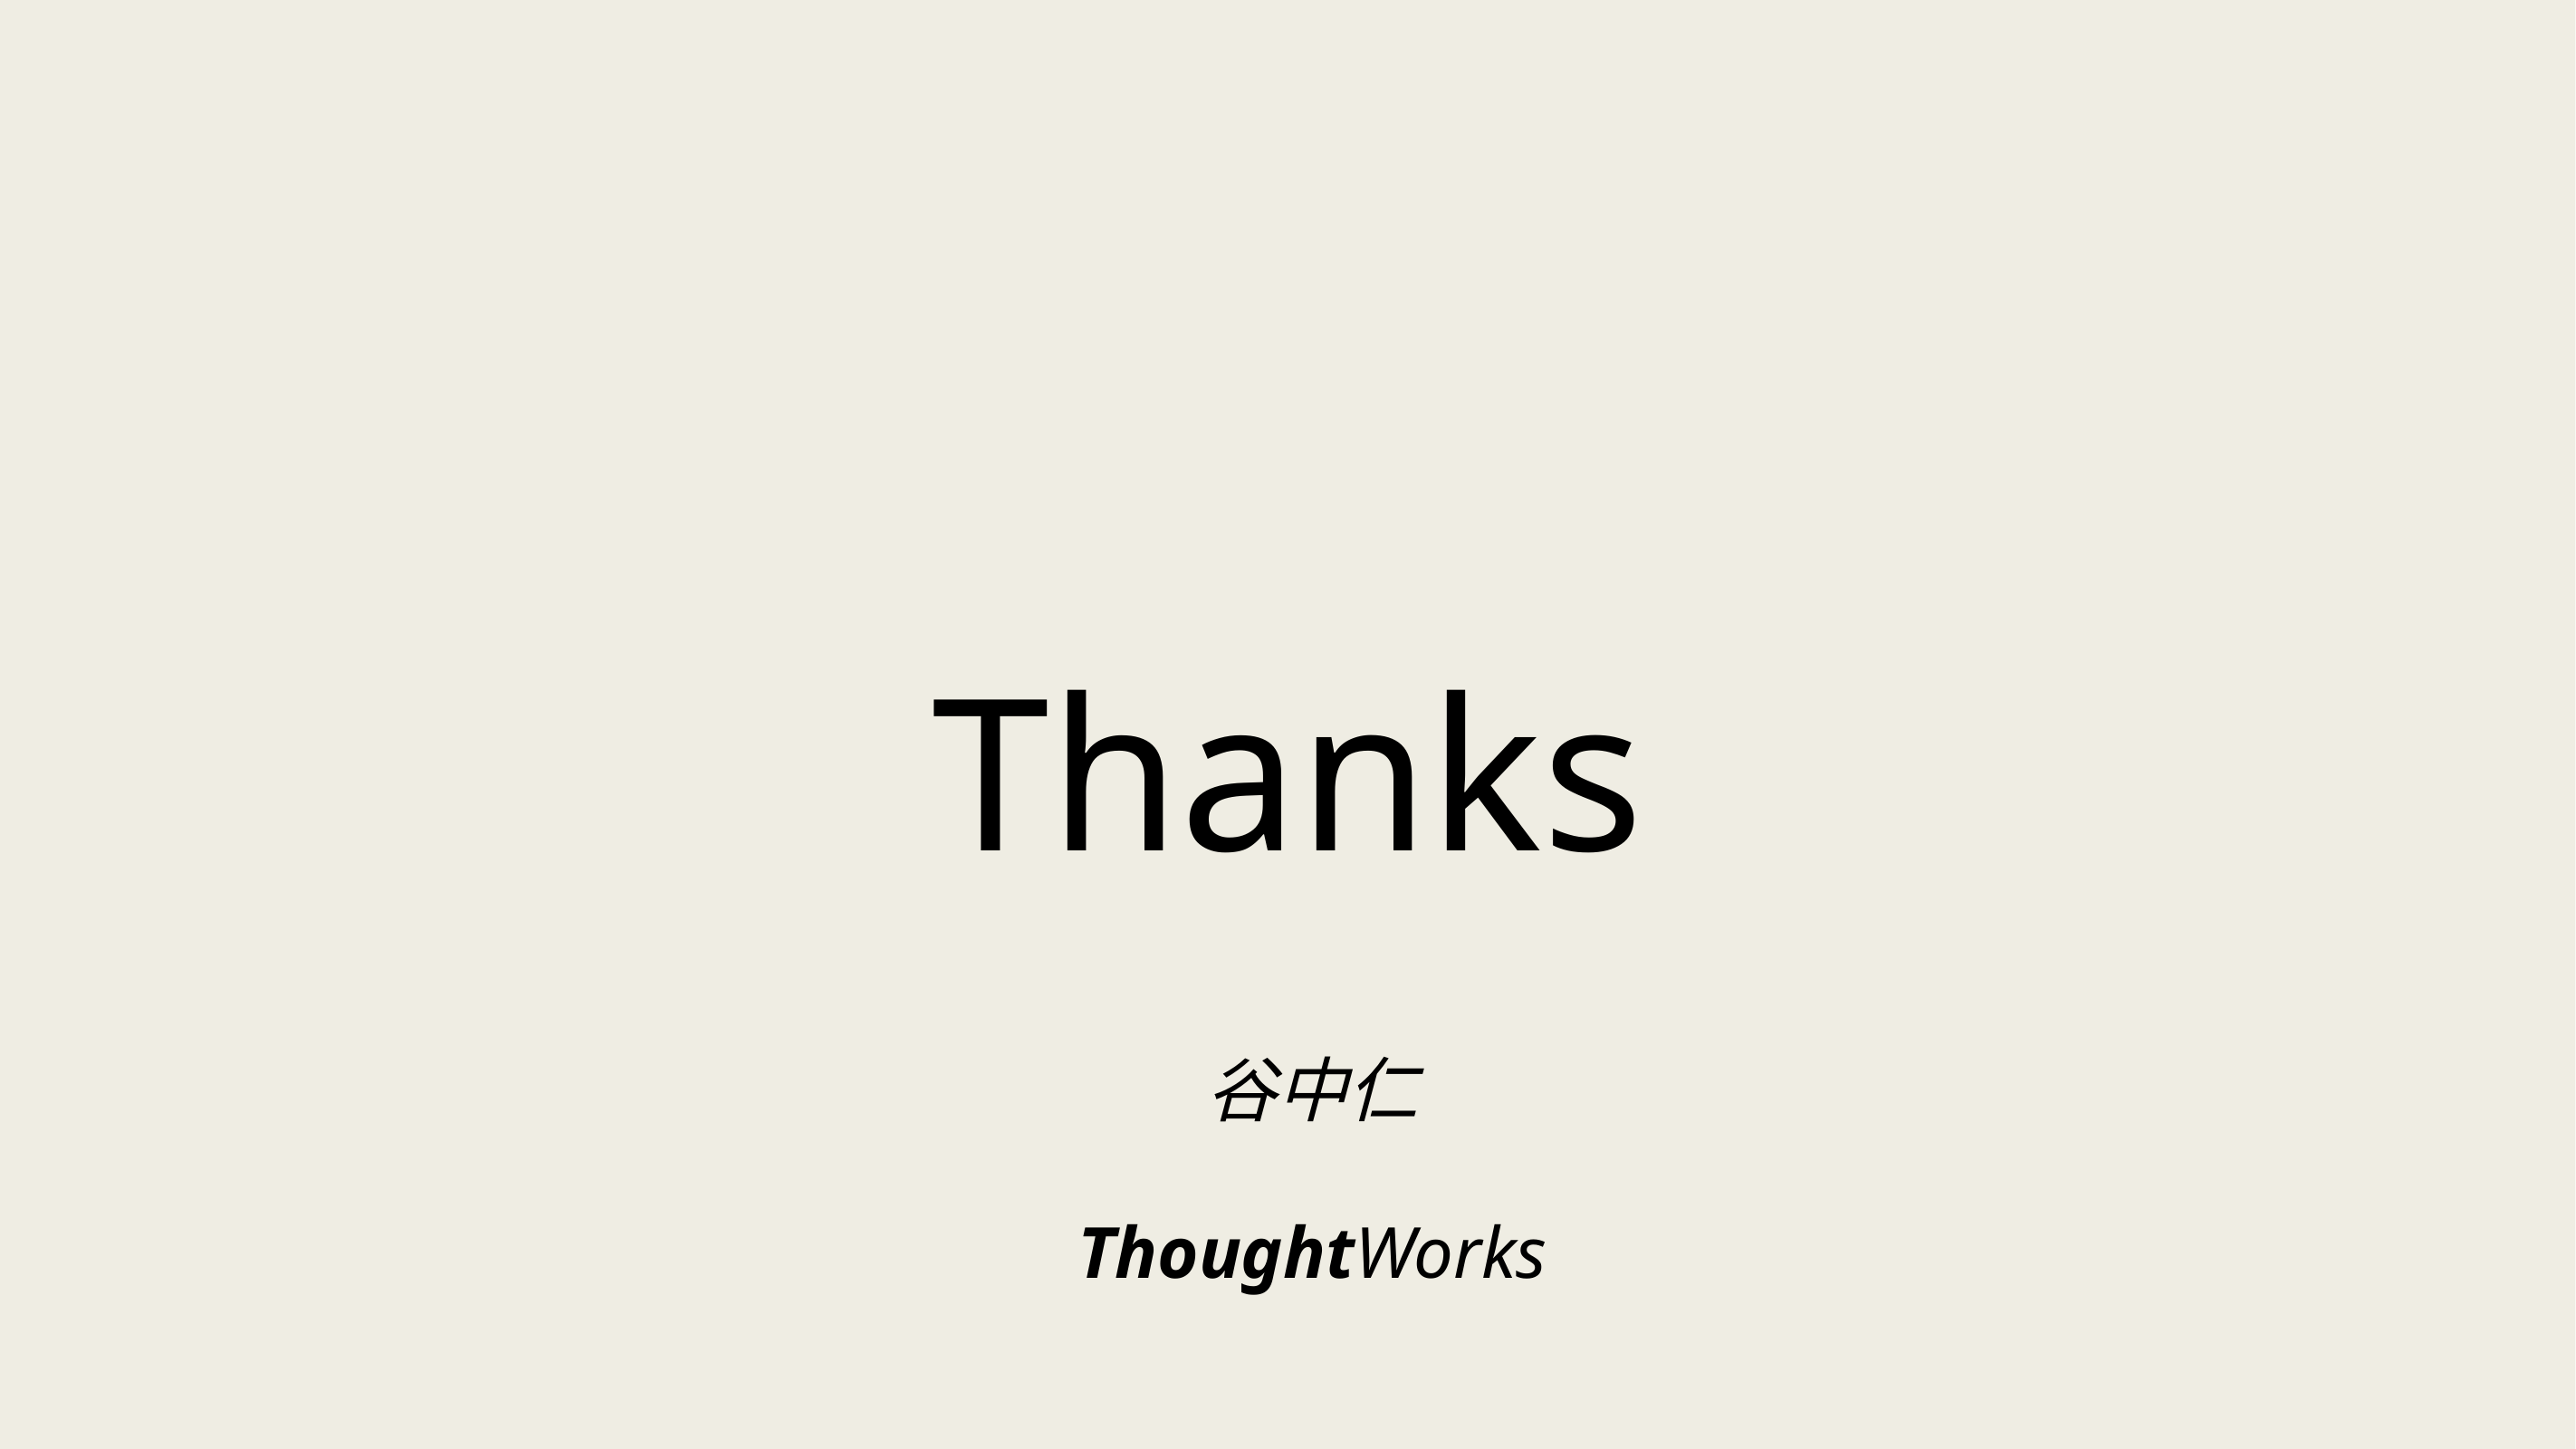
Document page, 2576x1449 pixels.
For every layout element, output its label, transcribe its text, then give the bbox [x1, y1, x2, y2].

list 谷中仁 ThoughtWorks [518, 1007, 2058, 1334]
title Thanks [75, 657, 2501, 940]
